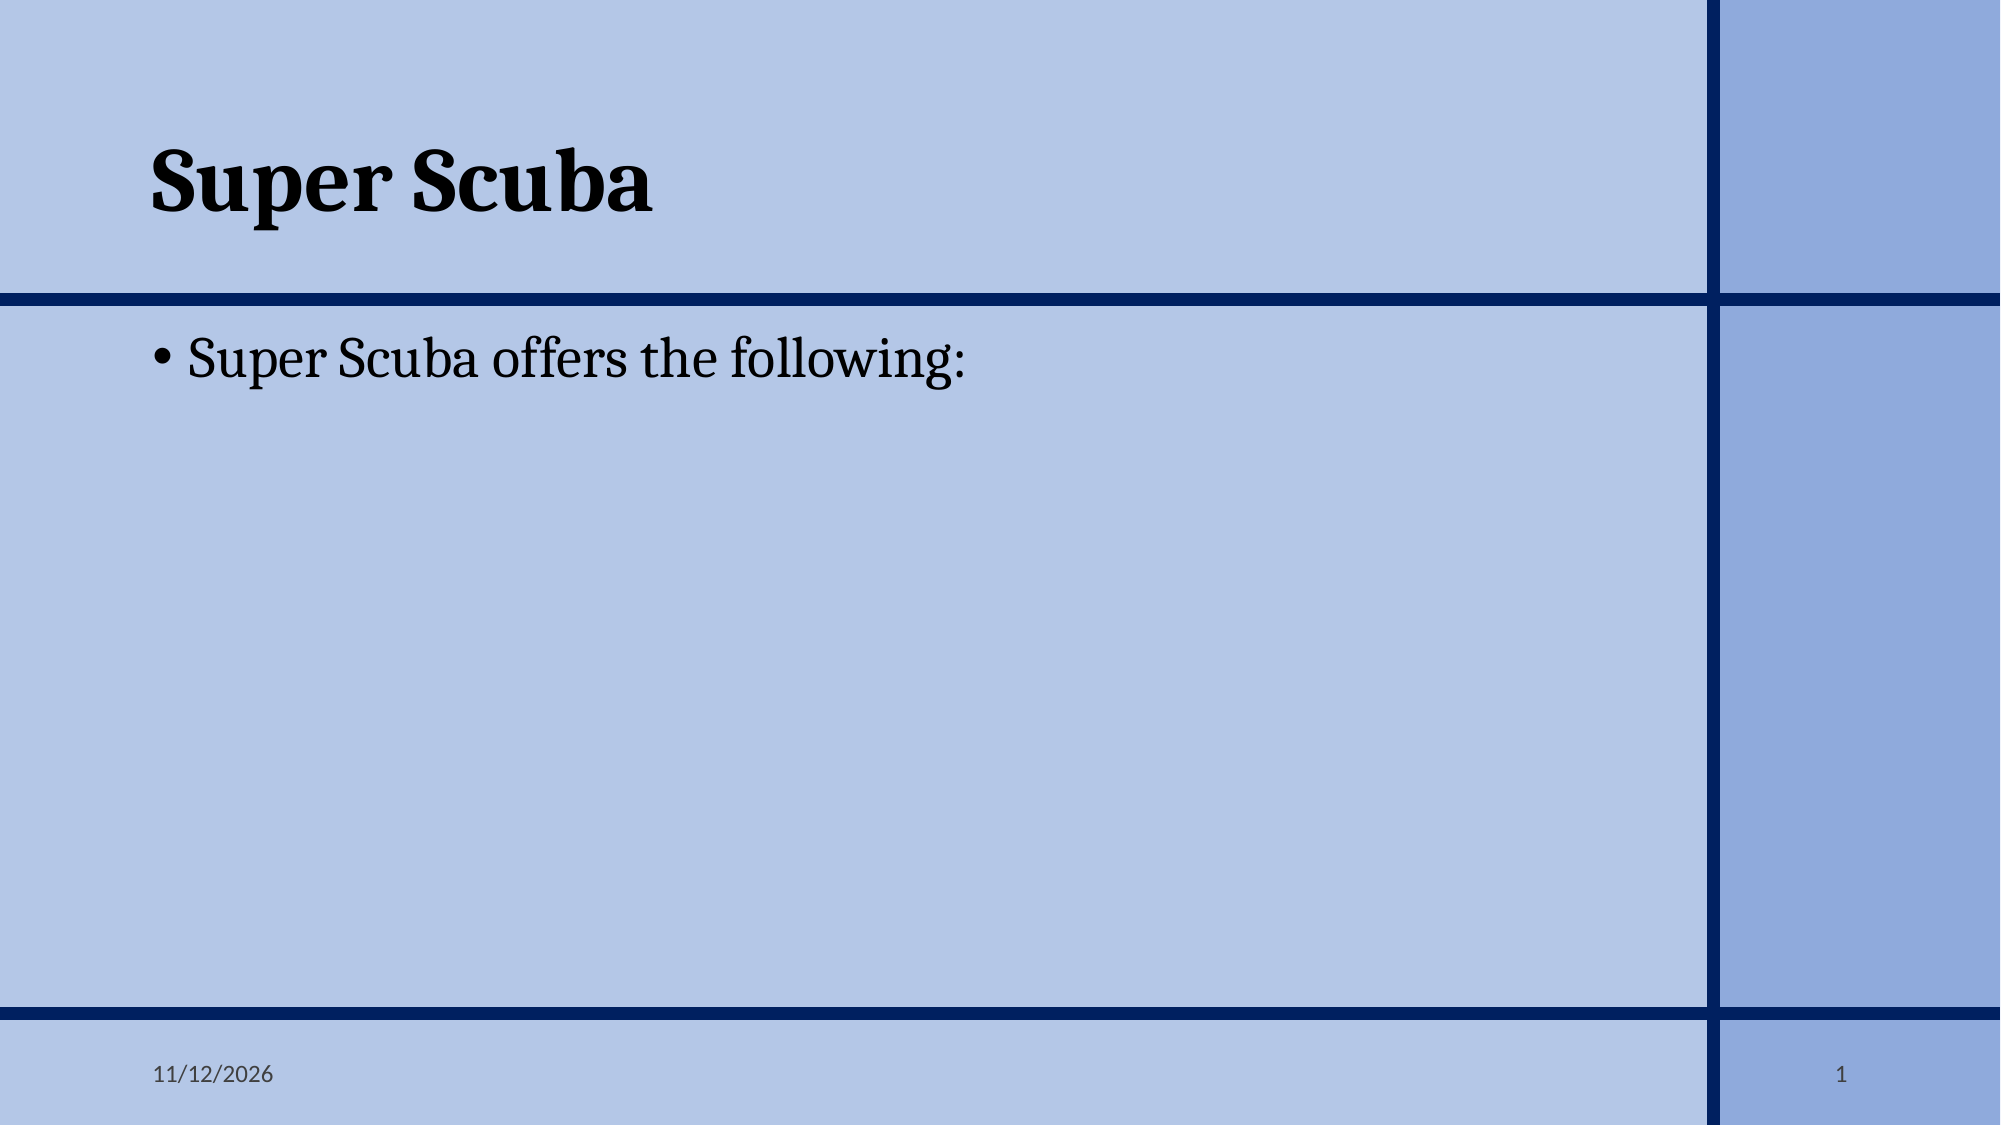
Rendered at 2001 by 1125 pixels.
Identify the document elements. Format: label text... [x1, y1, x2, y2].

title Super Scuba [137, 85, 1863, 278]
slide_number 1 [1412, 1042, 1863, 1103]
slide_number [137, 1042, 588, 1103]
list Super Scuba offers the following: [137, 320, 1863, 1014]
